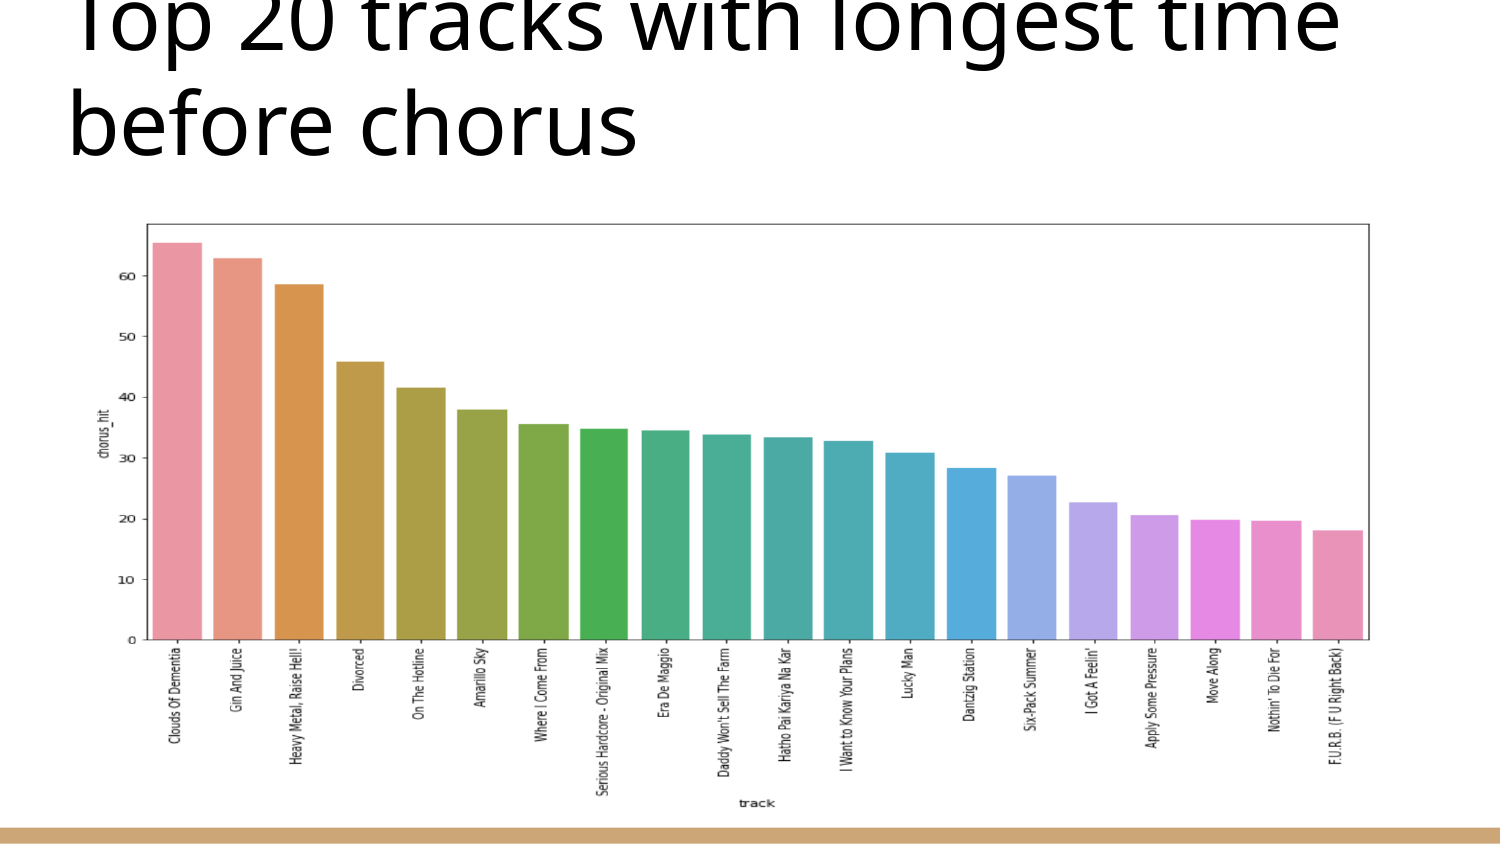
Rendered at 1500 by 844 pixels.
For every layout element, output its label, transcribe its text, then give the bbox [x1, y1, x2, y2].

picture [79, 212, 1382, 819]
title Top 20 tracks with longest time before chorus [51, 51, 1449, 189]
